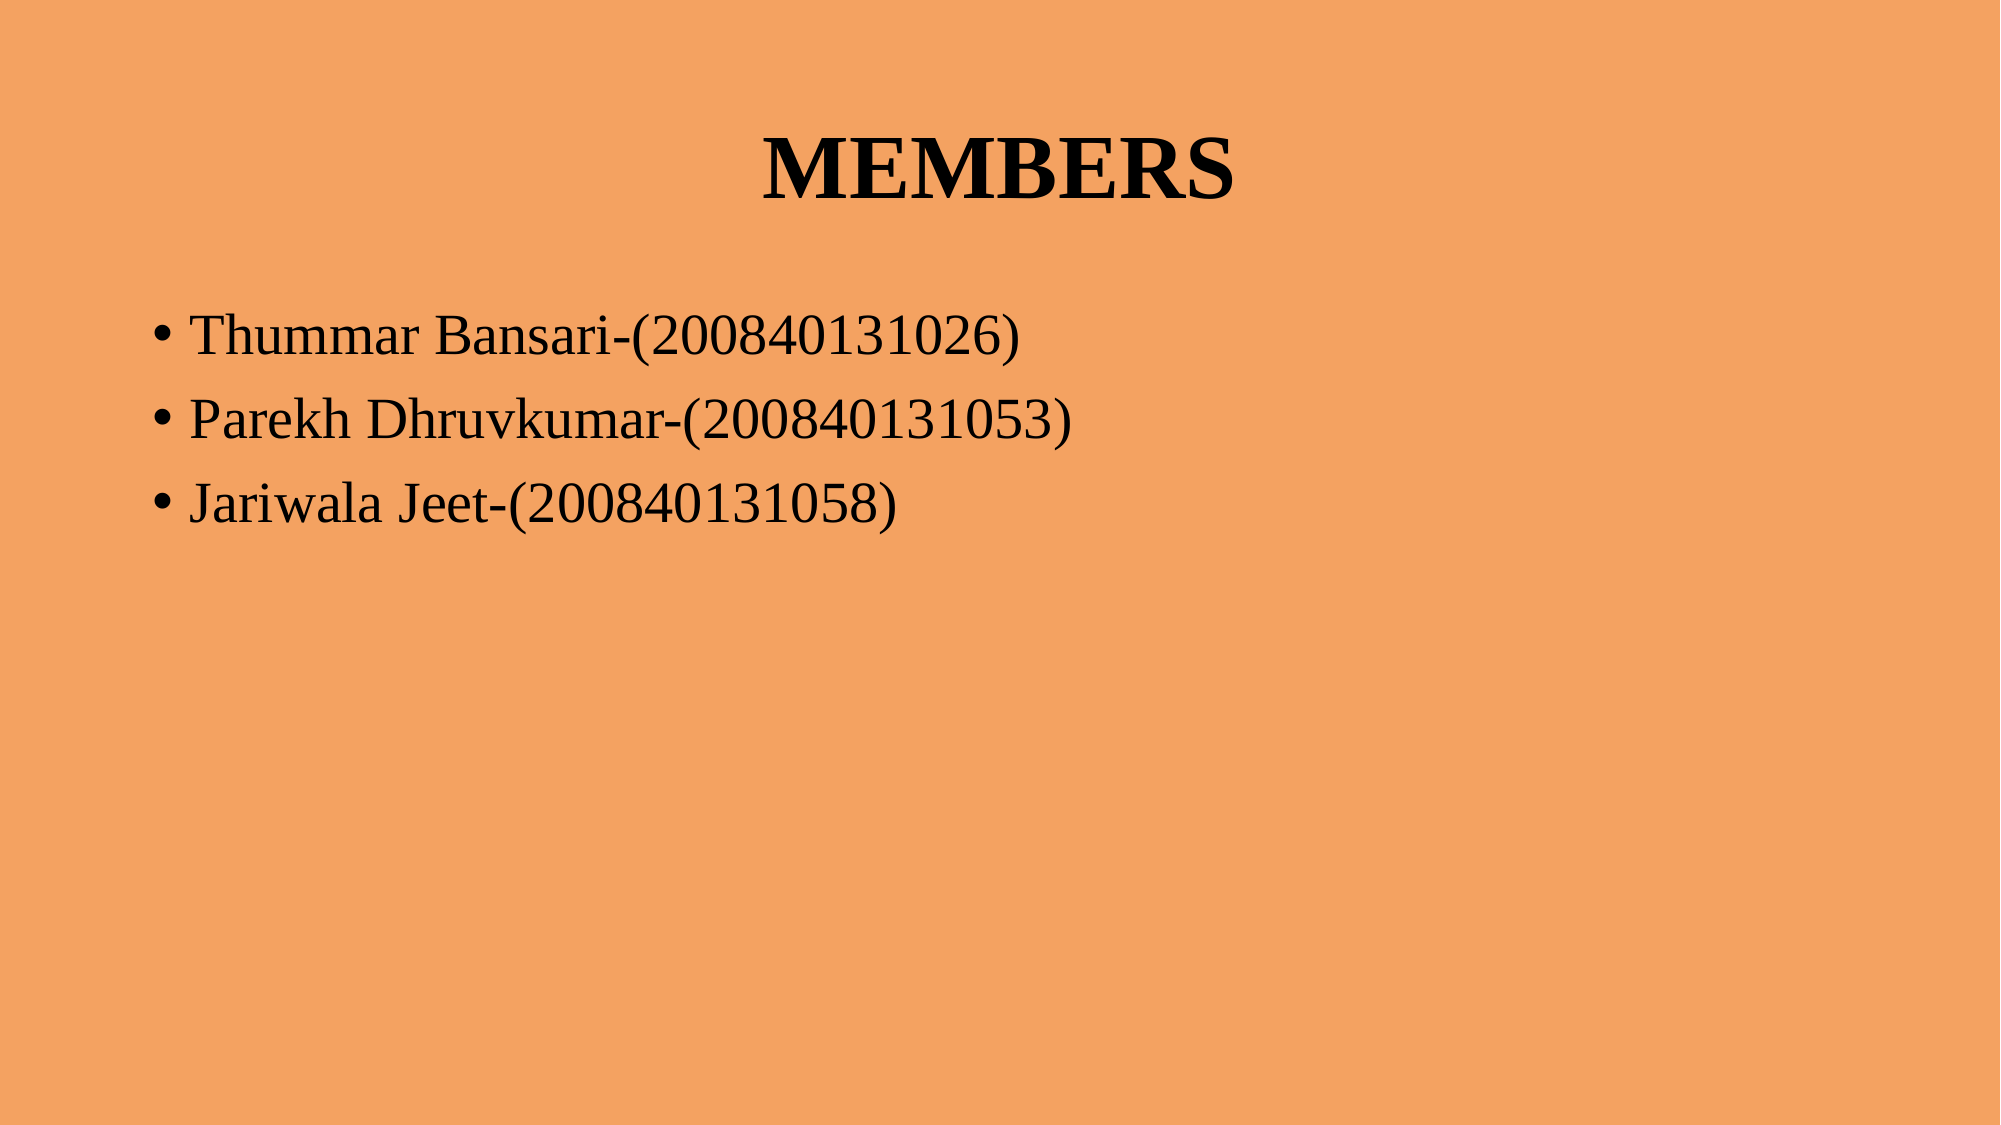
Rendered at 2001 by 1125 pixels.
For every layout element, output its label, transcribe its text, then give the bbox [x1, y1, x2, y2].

list Thummar Bansari-(200840131026) Parekh Dhruvkumar-(200840131053) Jariwala Jeet-(200840131058) [137, 297, 1863, 1012]
title MEMBERS [137, 59, 1863, 278]
